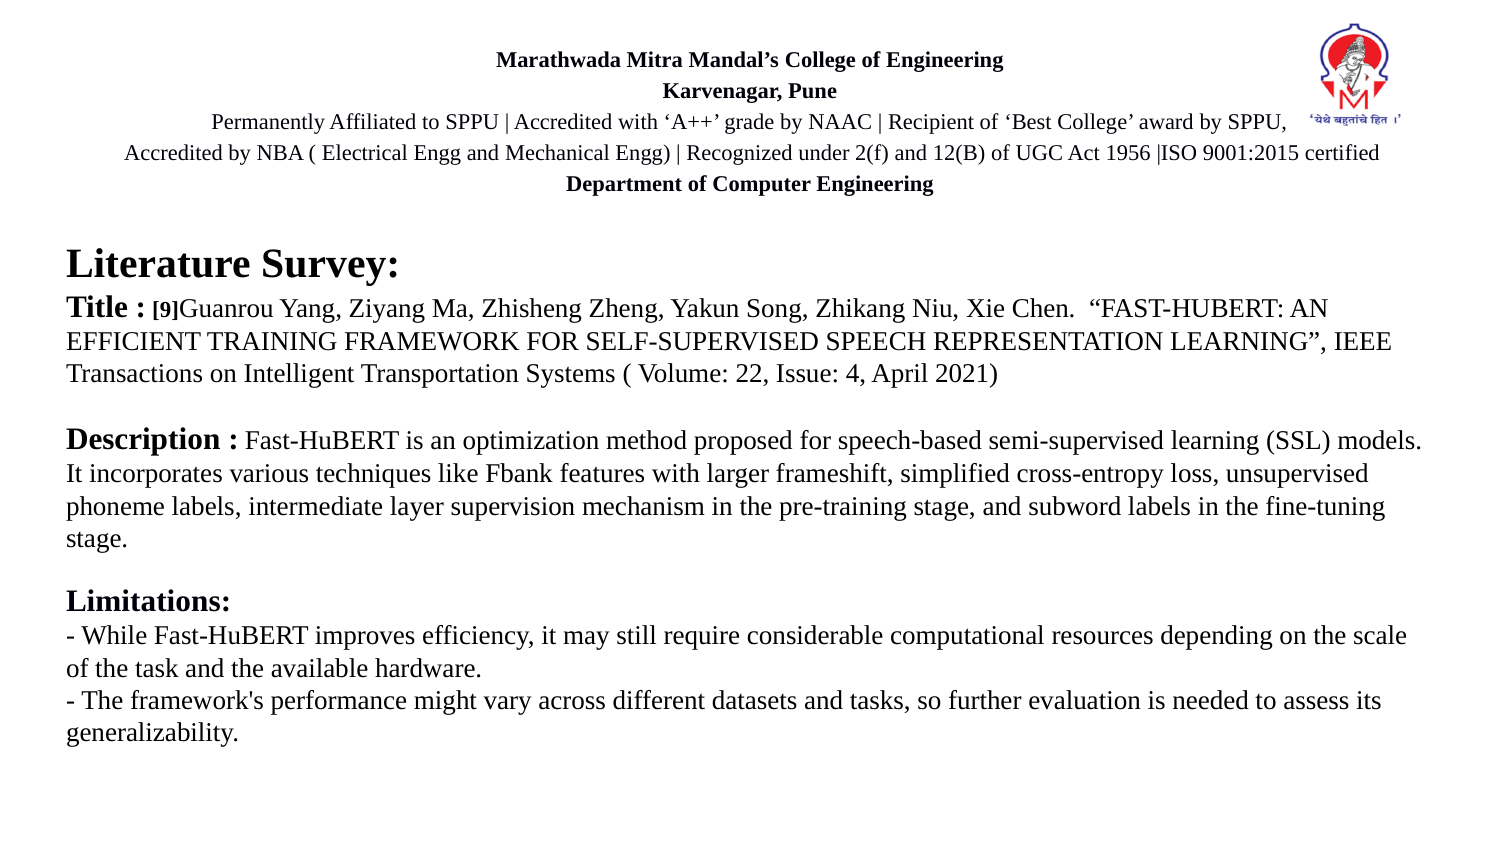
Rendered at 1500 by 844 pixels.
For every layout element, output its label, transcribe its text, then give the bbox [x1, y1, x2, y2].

subtitle Literature Survey: Title : [9]Guanrou Yang, Ziyang Ma, Zhisheng Zheng, Yakun Song, Zhikang Niu, Xie Chen. “FAST-HUBERT: AN EFFICIENT TRAINING FRAMEWORK FOR SELF-SUPERVISED SPEECH REPRESENTATION LEARNING”, IEEE Transactions on Intelligent Transportation Systems ( Volume: 22, Issue: 4, April 2021) Description : Fast-HuBERT is an optimization method proposed for speech-based semi-supervised learning (SSL) models. It incorporates various techniques like Fbank features with larger frameshift, simplified cross-entropy loss, unsupervised phoneme labels, intermediate layer supervision mechanism in the pre-training stage, and subword labels in the fine-tuning stage. Limitations: - While Fast-HuBERT improves efficiency, it may still require considerable computational resources depending on the scale of the task and the available hardware. - The framework's performance might vary across different datasets and tasks, so further evaluation is needed to assess its generalizability. [51, 220, 1449, 809]
title Marathwada Mitra Mandal’s College of Engineering Karvenagar, Pune Permanently Affiliated to SPPU | Accredited with ‘A++’ grade by NAAC | Recipient of ‘Best College’ award by SPPU, Accredited by NBA ( Electrical Engg and Mechanical Engg) | Recognized under 2(f) and 12(B) of UGC Act 1956 |ISO 9001:2015 certified Department of Computer Engineering [51, 23, 1449, 211]
picture [1305, 23, 1402, 126]
